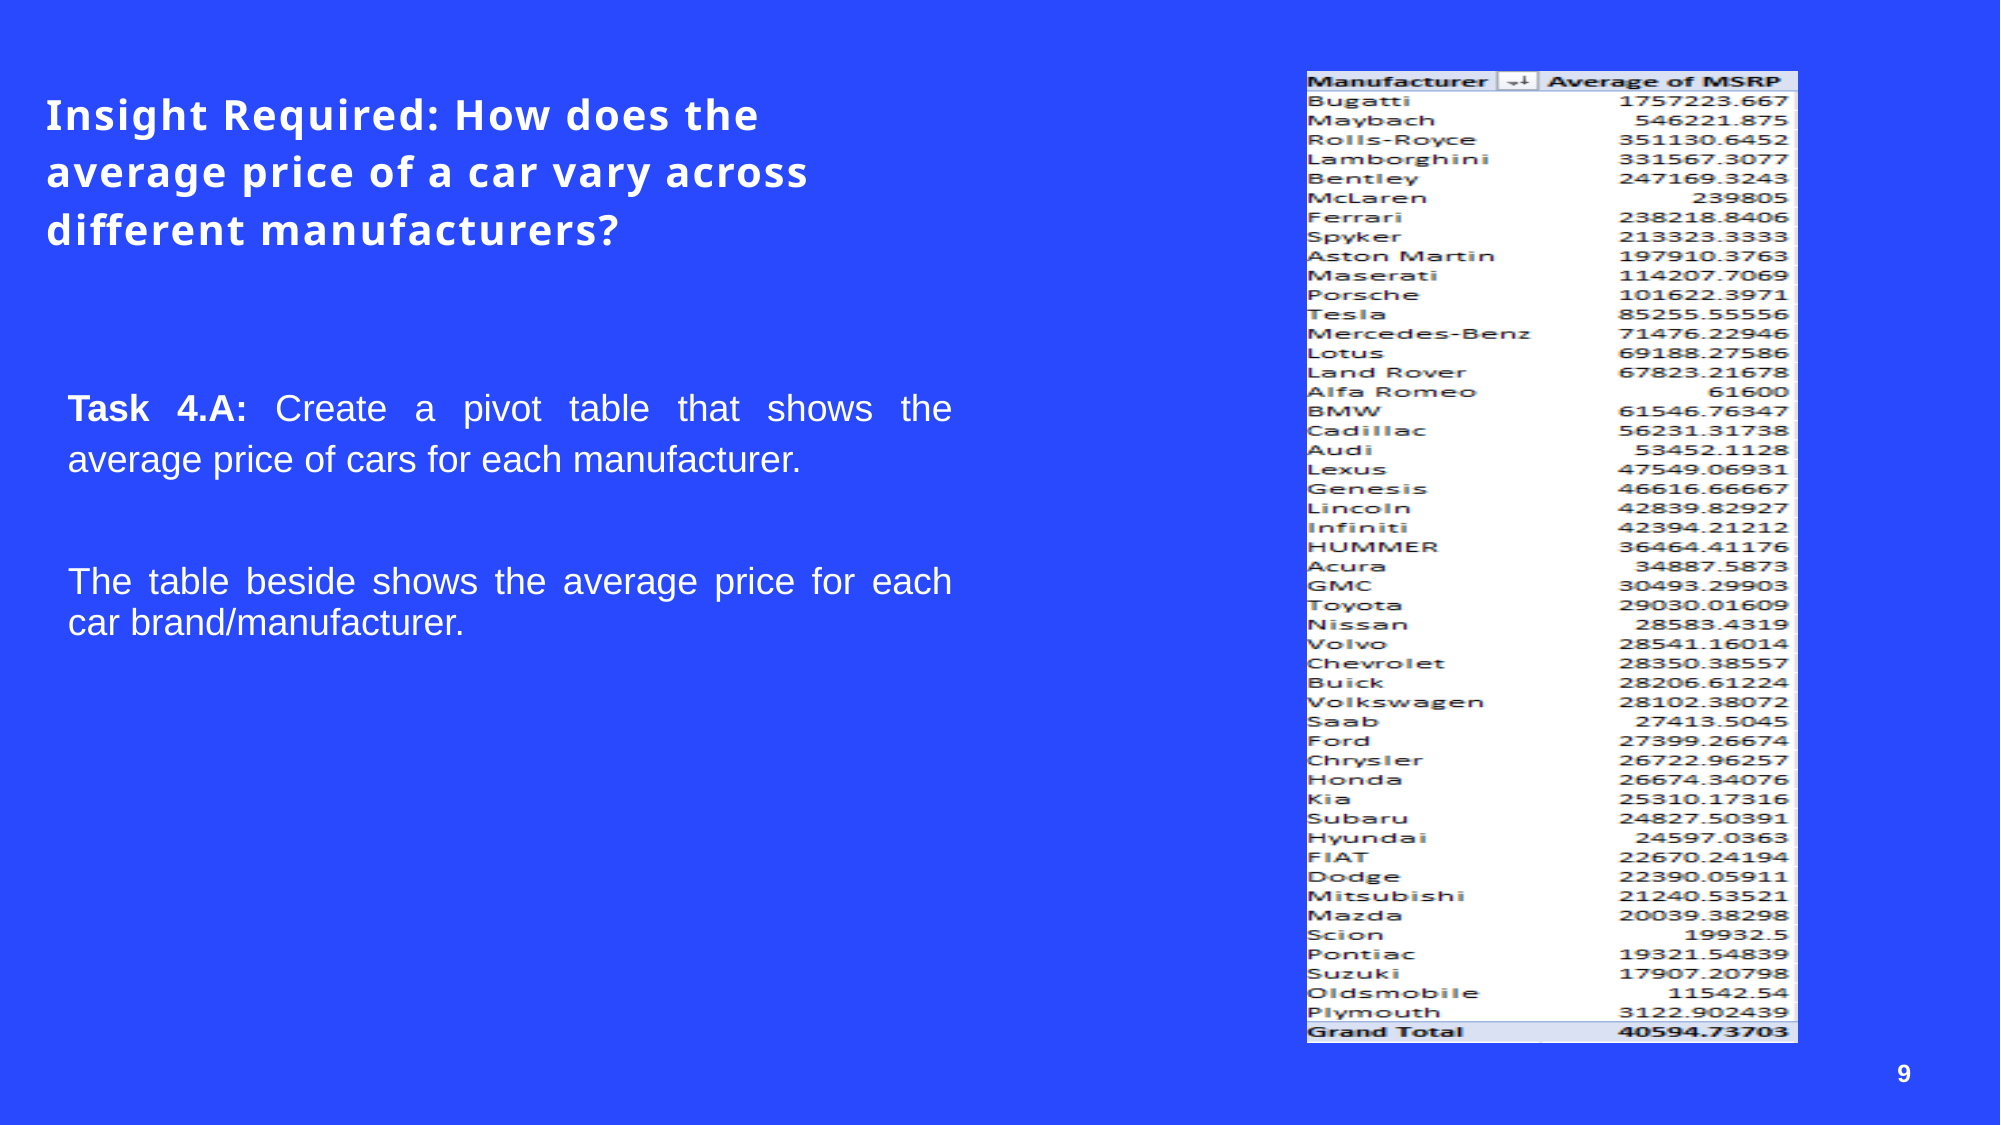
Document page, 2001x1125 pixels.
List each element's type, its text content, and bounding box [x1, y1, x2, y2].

title Insight Required: How does the average price of a car vary across different manufacturers? [46, 80, 953, 400]
picture [1307, 71, 1798, 1043]
slide_number 9 [1461, 1042, 1912, 1103]
list Task 4.A: Create a pivot table that shows the average price of cars for each manufacturer. The table beside shows the average price for each car brand/manufacturer. [67, 376, 953, 975]
